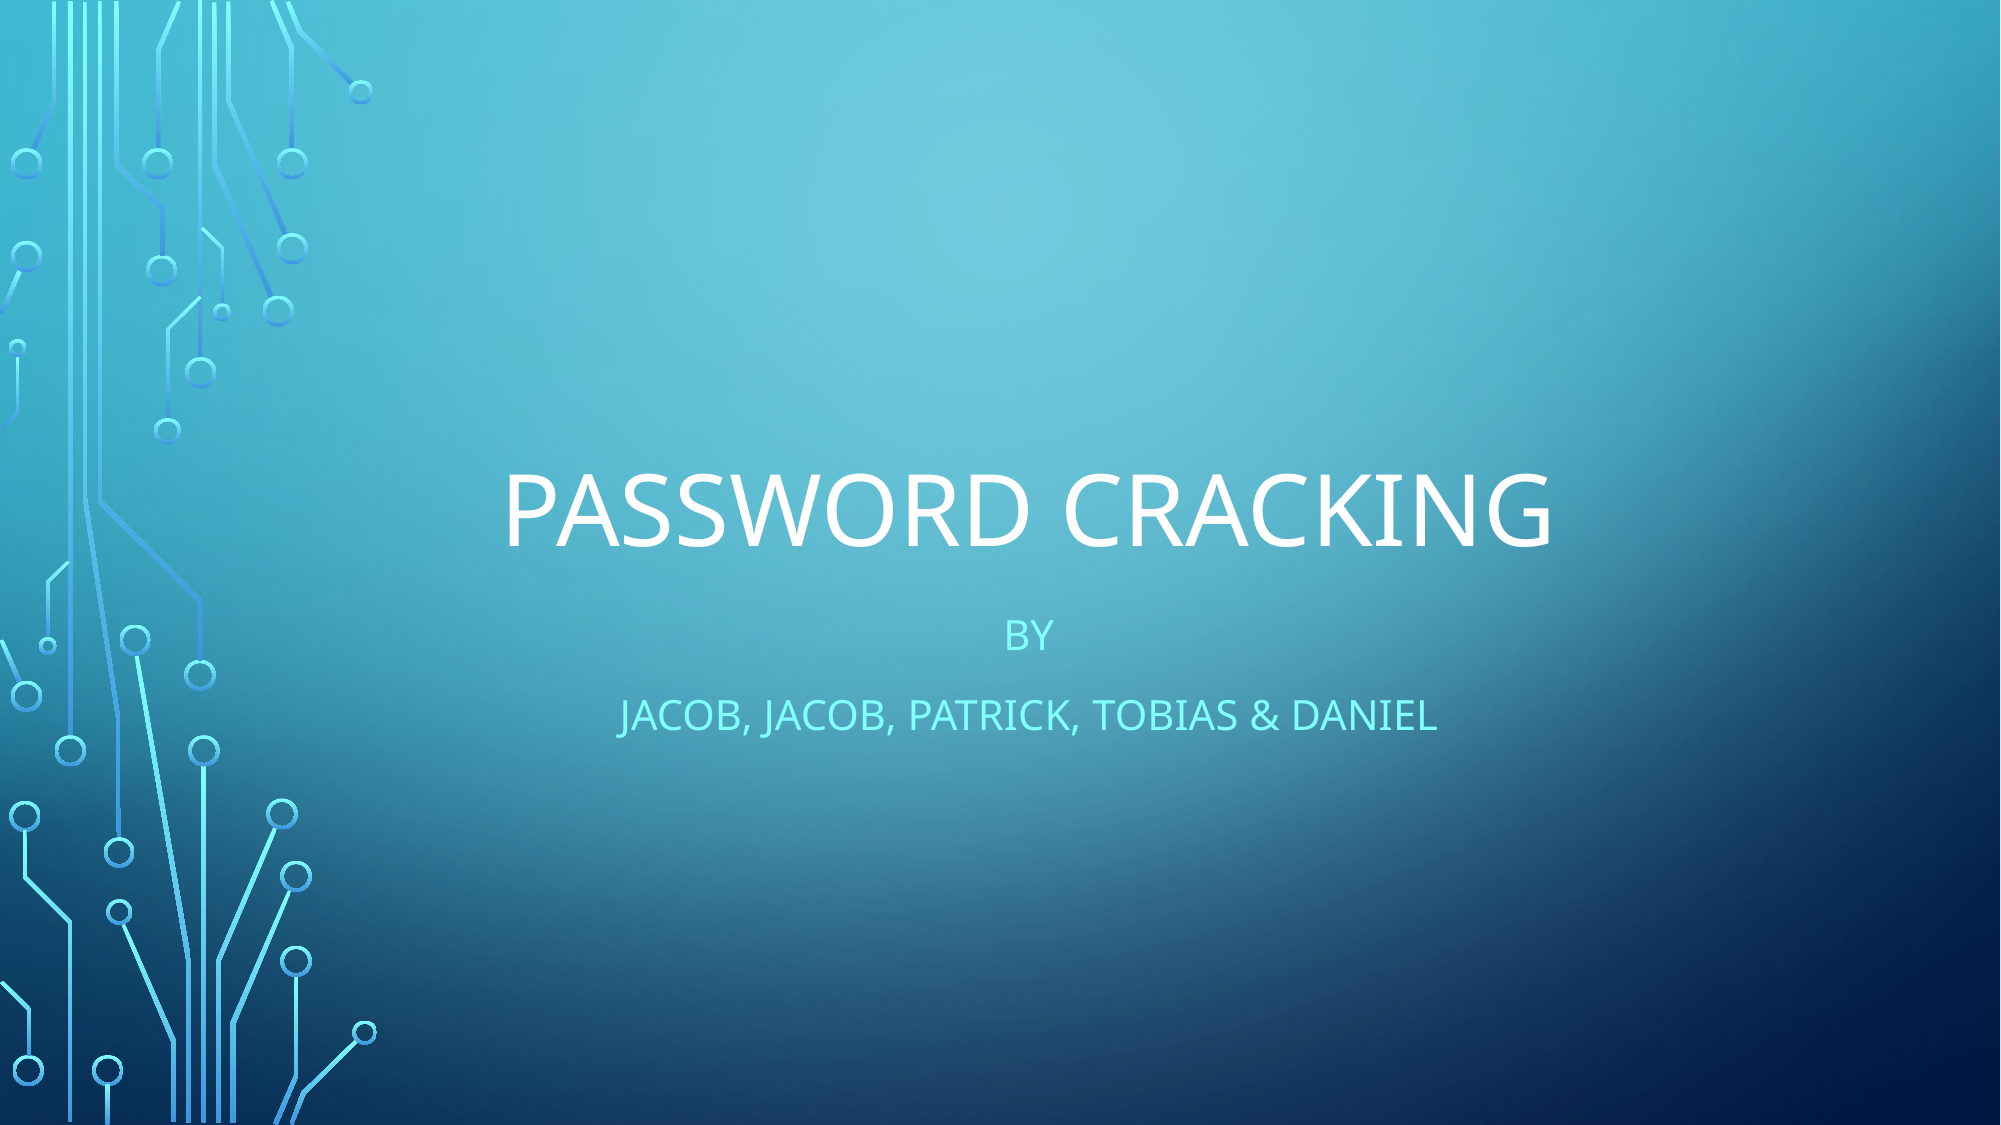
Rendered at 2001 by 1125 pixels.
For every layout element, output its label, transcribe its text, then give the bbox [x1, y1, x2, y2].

subtitle By Jacob, jacob, Patrick, tobias & Daniel [307, 590, 1750, 863]
title Password Cracking [307, 184, 1750, 576]
